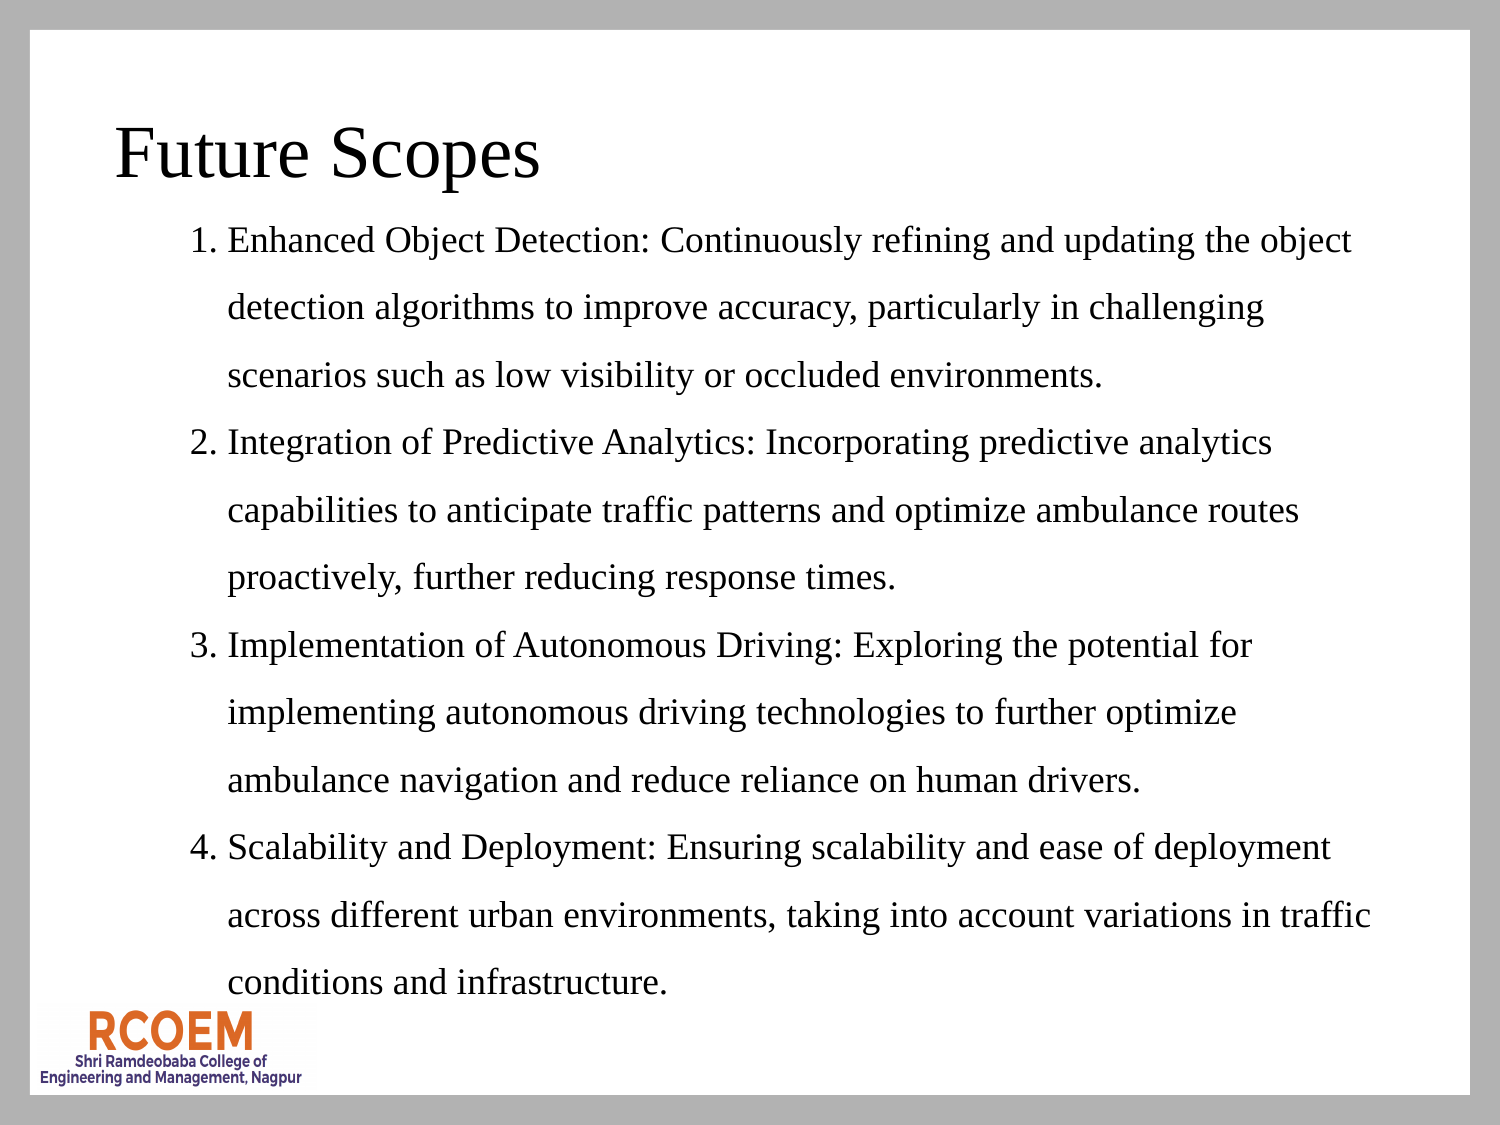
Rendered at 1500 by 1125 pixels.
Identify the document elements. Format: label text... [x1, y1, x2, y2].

picture [37, 1002, 317, 1091]
text_box Future Scopes Enhanced Object Detection: Continuously refining and updating the object detection algorithms to improve accuracy, particularly in challenging scenarios such as low visibility or occluded environments. Integration of Predictive Analytics: Incorporating predictive analytics capabilities to anticipate traffic patterns and optimize ambulance routes proactively, further reducing response times. Implementation of Autonomous Driving: Exploring the potential for implementing autonomous driving technologies to further optimize ambulance navigation and reduce reliance on human drivers. Scalability and Deployment: Ensuring scalability and ease of deployment across different urban environments, taking into account variations in traffic conditions and infrastructure. [24, 49, 1400, 1010]
